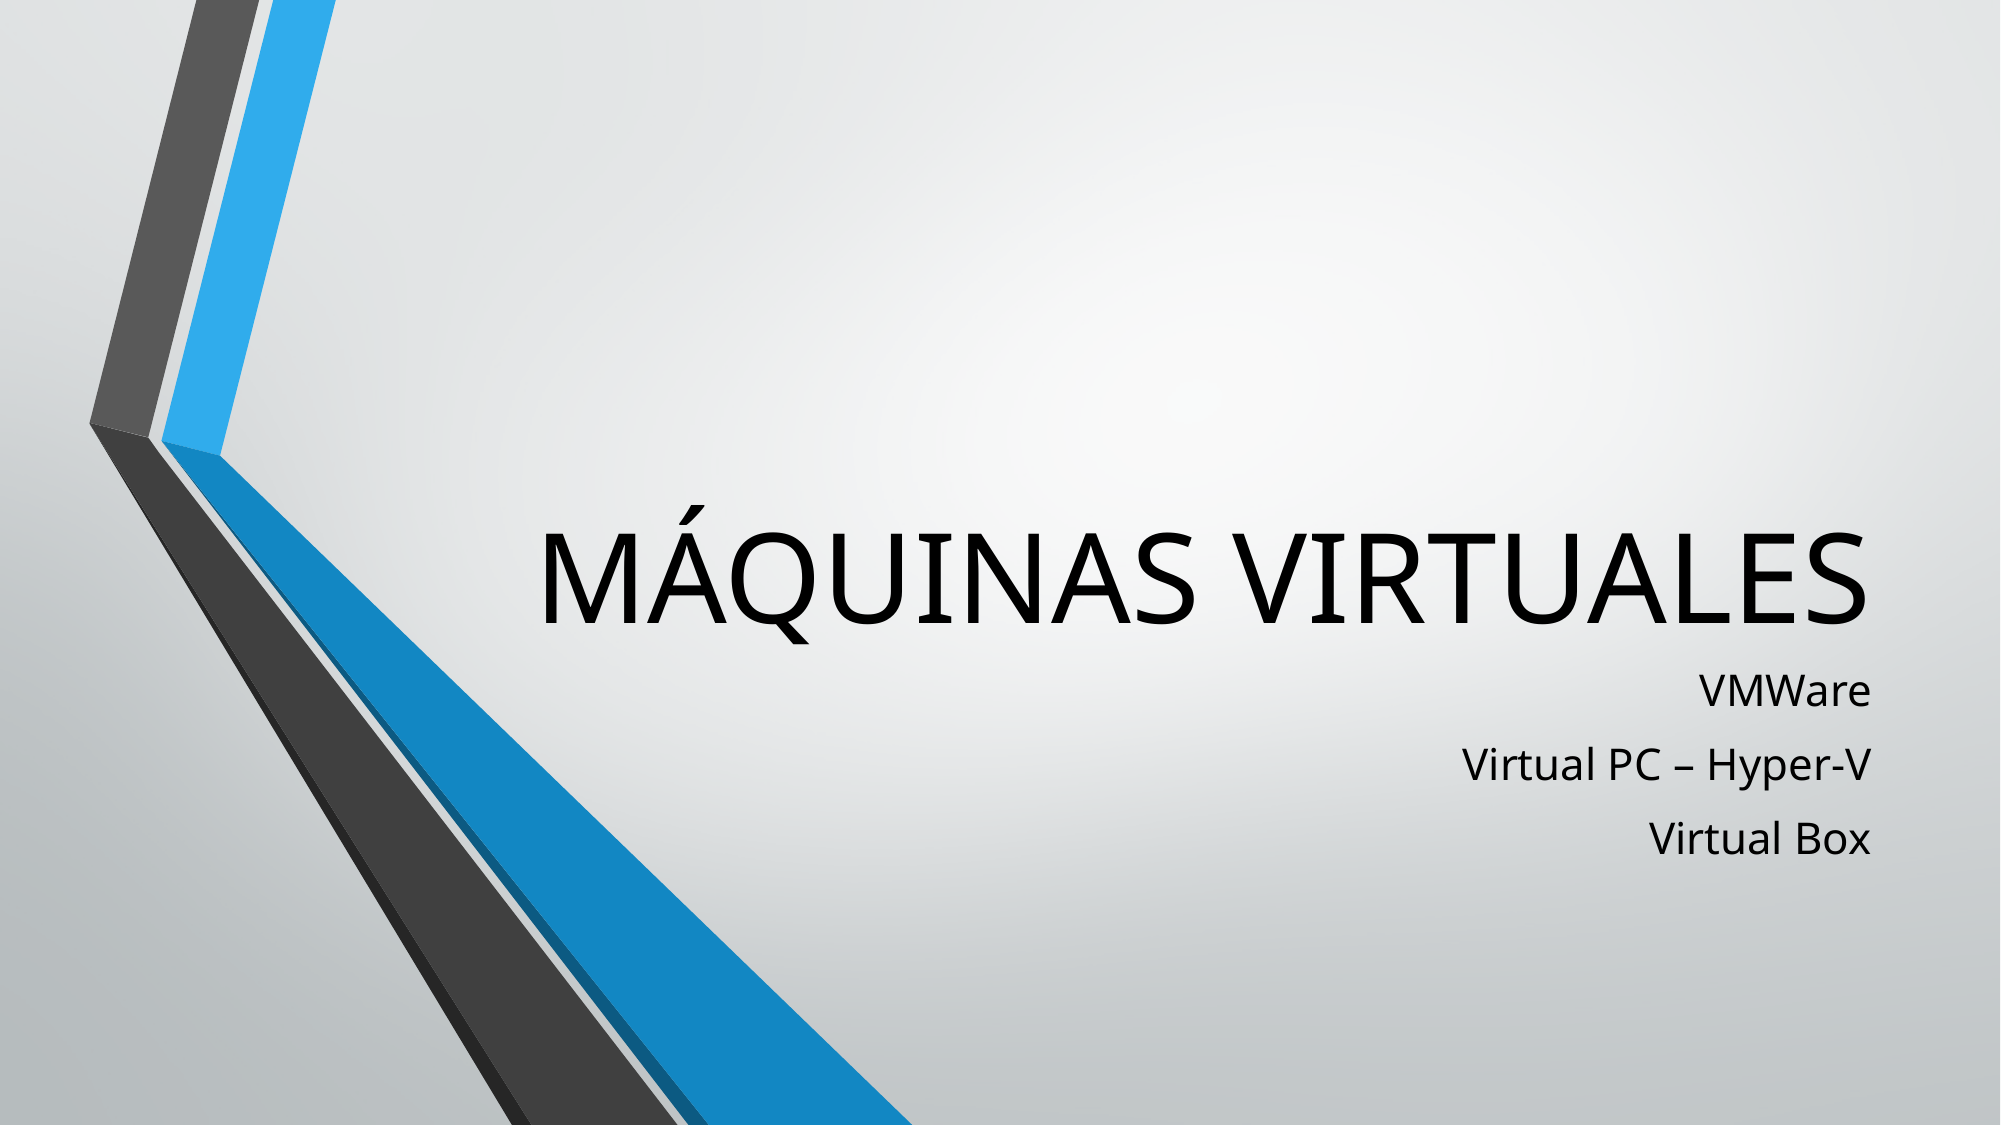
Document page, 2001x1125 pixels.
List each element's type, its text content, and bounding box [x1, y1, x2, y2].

title MÁQUINAS VIRTUALES [480, 226, 1887, 656]
subtitle VMWare Virtual PC – Hyper-V Virtual Box [740, 655, 1887, 884]
